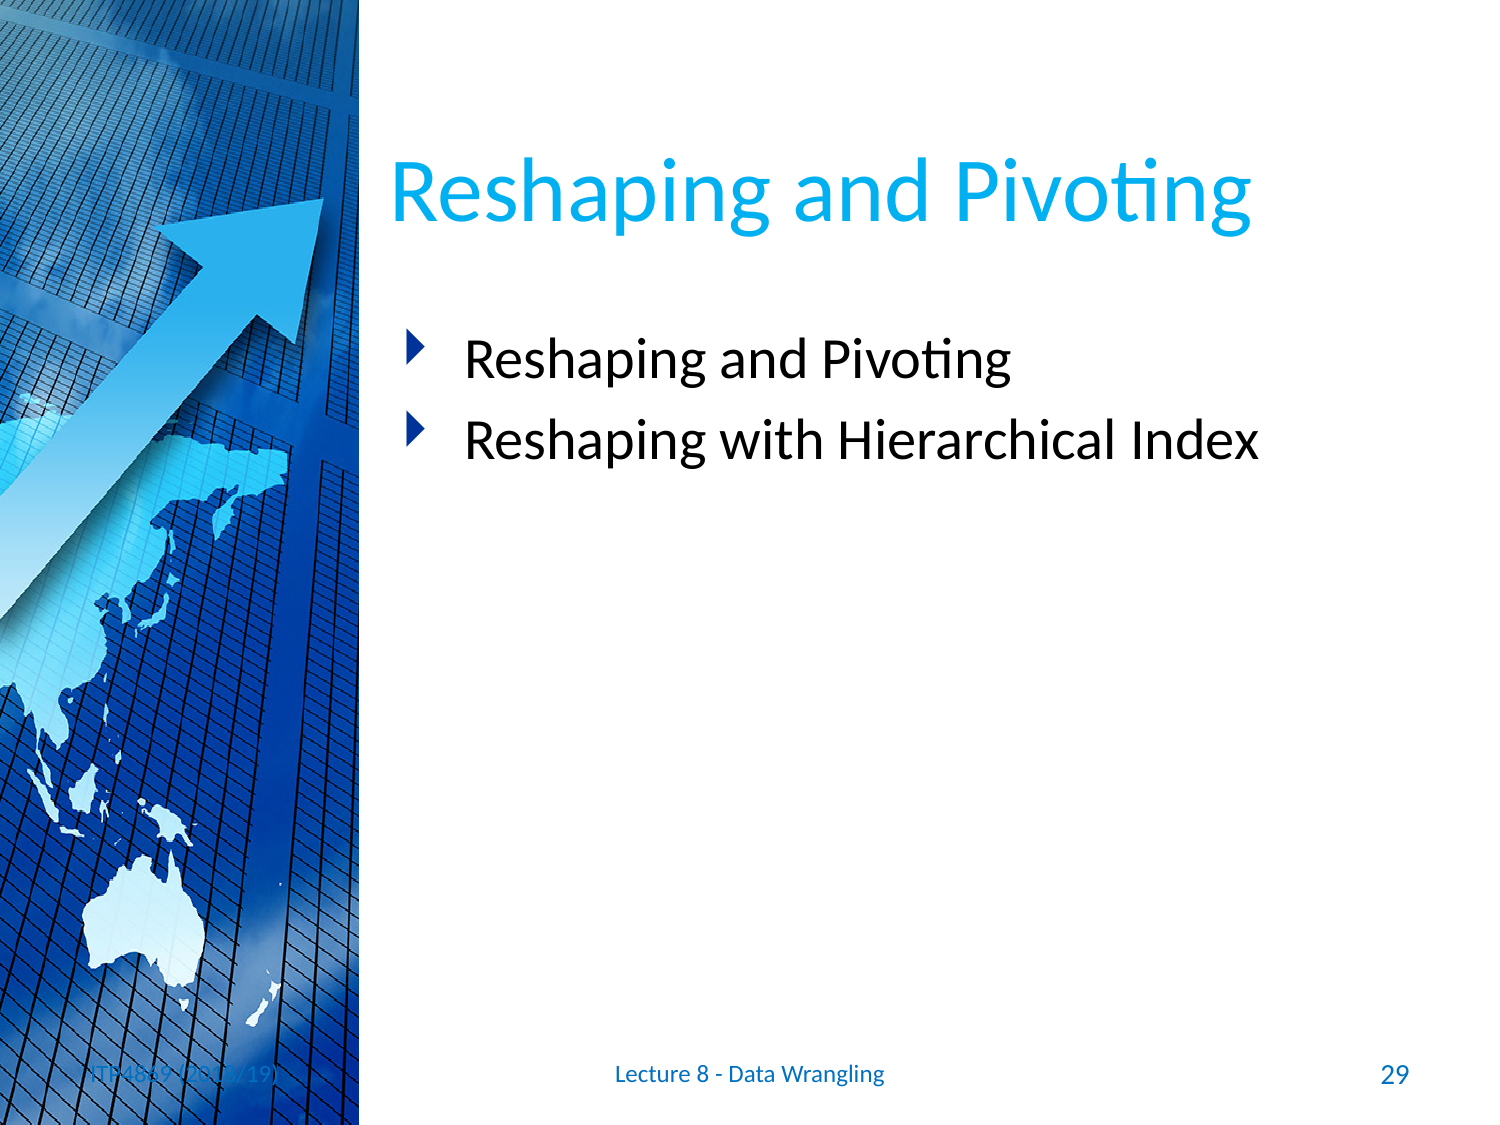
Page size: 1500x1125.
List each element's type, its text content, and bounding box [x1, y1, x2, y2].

title Reshaping and Pivoting [374, 94, 1427, 275]
footer Lecture 8 - Data Wrangling [512, 1042, 988, 1103]
picture [0, 0, 1500, 1125]
slide_number ITP4869 (2018/19) [75, 1042, 425, 1103]
slide_number 29 [1074, 1042, 1425, 1103]
list Reshaping and Pivoting Reshaping with Hierarchical Index [374, 312, 1427, 1031]
